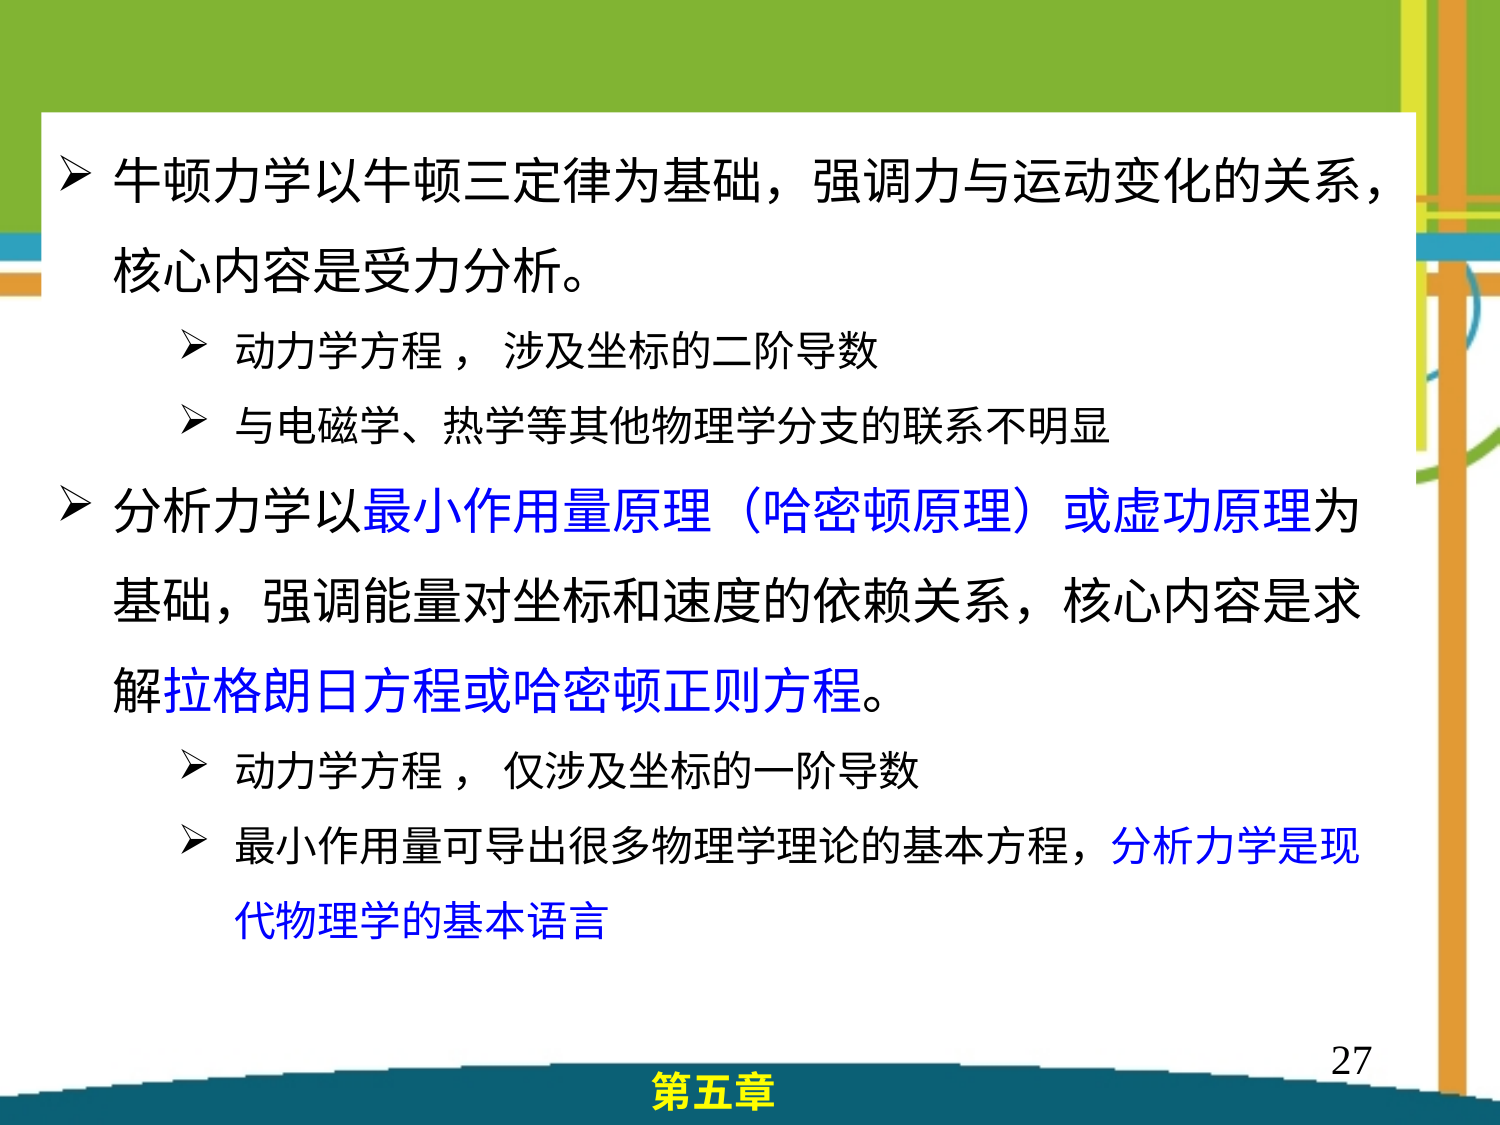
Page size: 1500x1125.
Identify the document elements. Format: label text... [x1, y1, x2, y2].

slide_number 27 [1074, 1025, 1388, 1100]
picture [0, 0, 1500, 1125]
